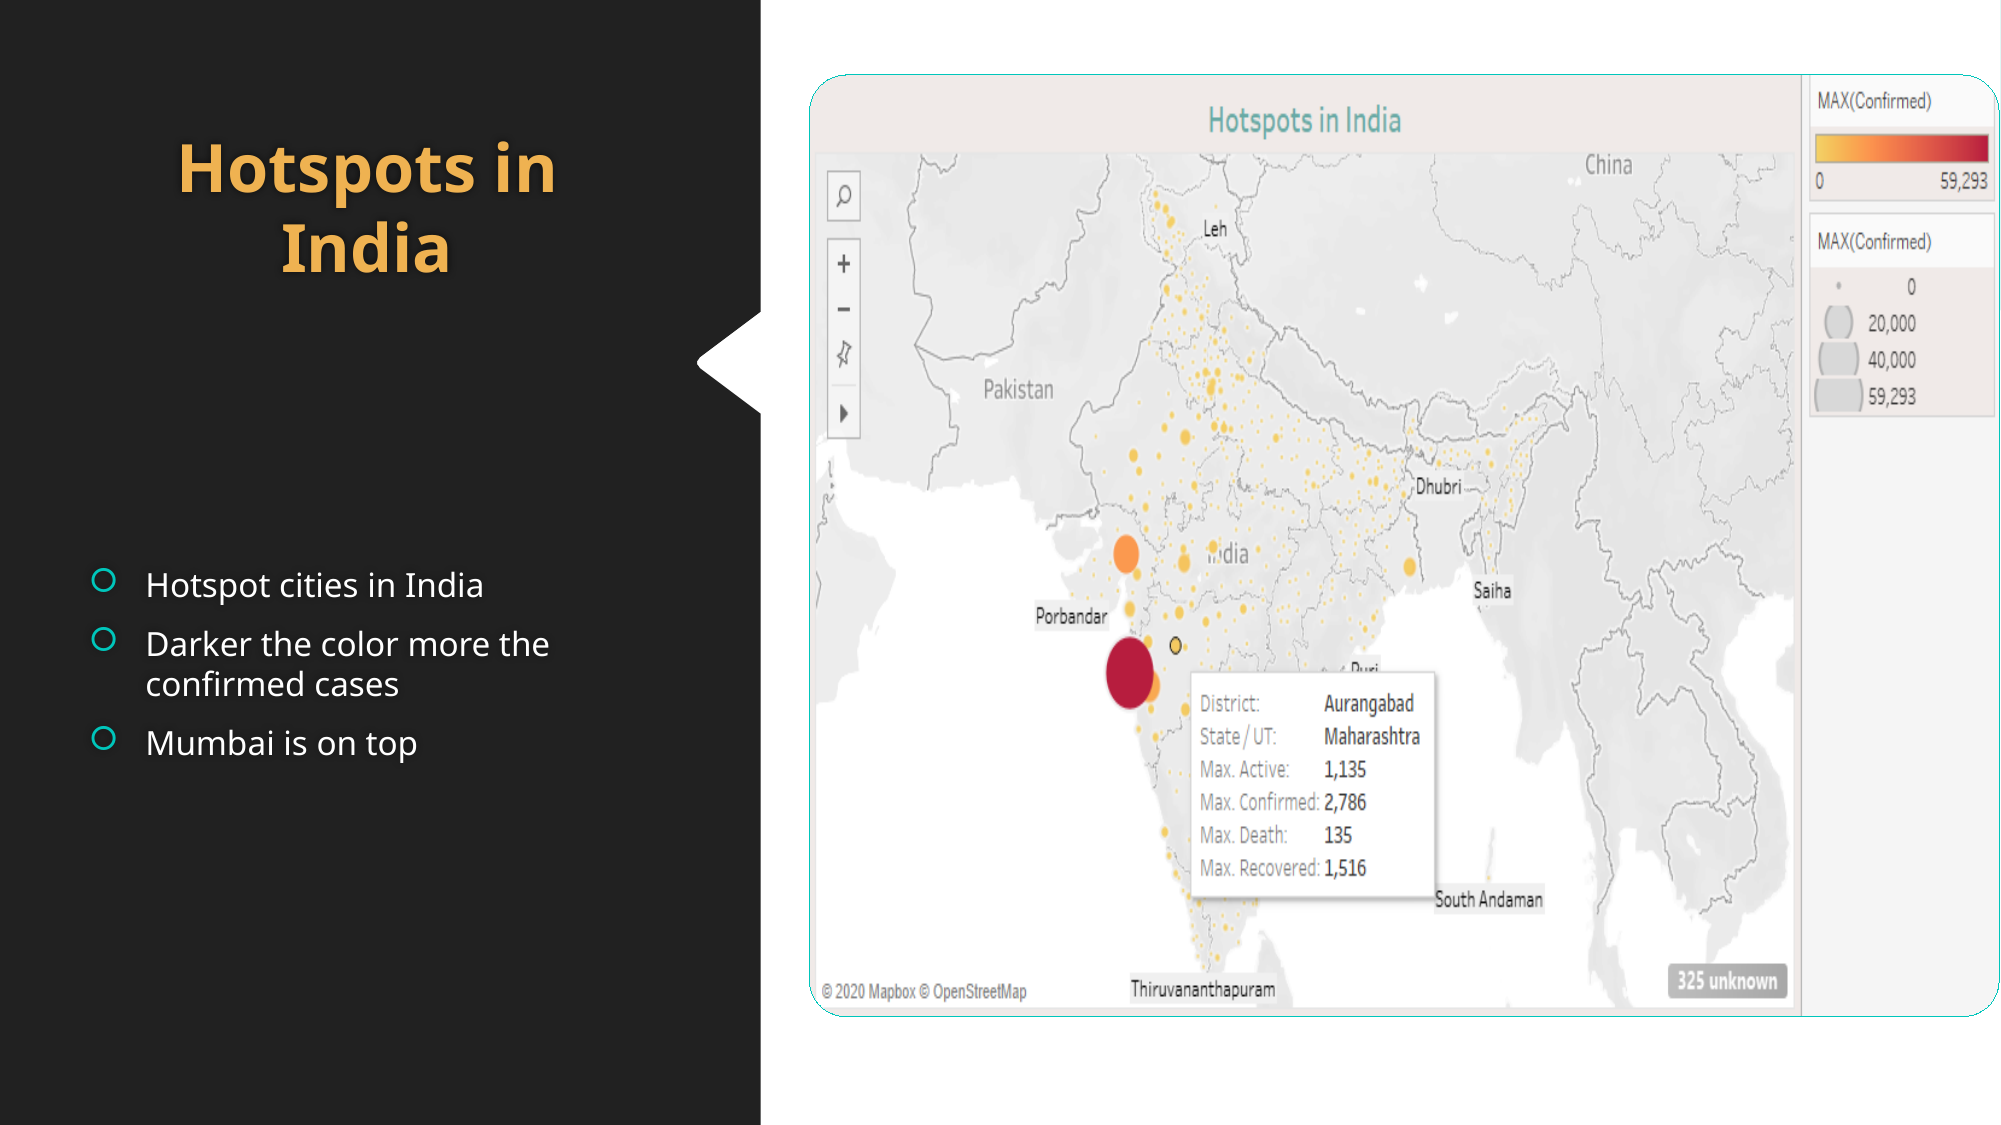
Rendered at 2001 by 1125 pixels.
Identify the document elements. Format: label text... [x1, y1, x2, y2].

text_box [698, 0, 2000, 1125]
picture [809, 74, 2000, 1017]
text_box [0, 0, 762, 1125]
title Hotspots in India [74, 75, 661, 294]
list Hotspot cities in India Darker the color more the confirmed cases Mumbai is on top [74, 335, 661, 992]
